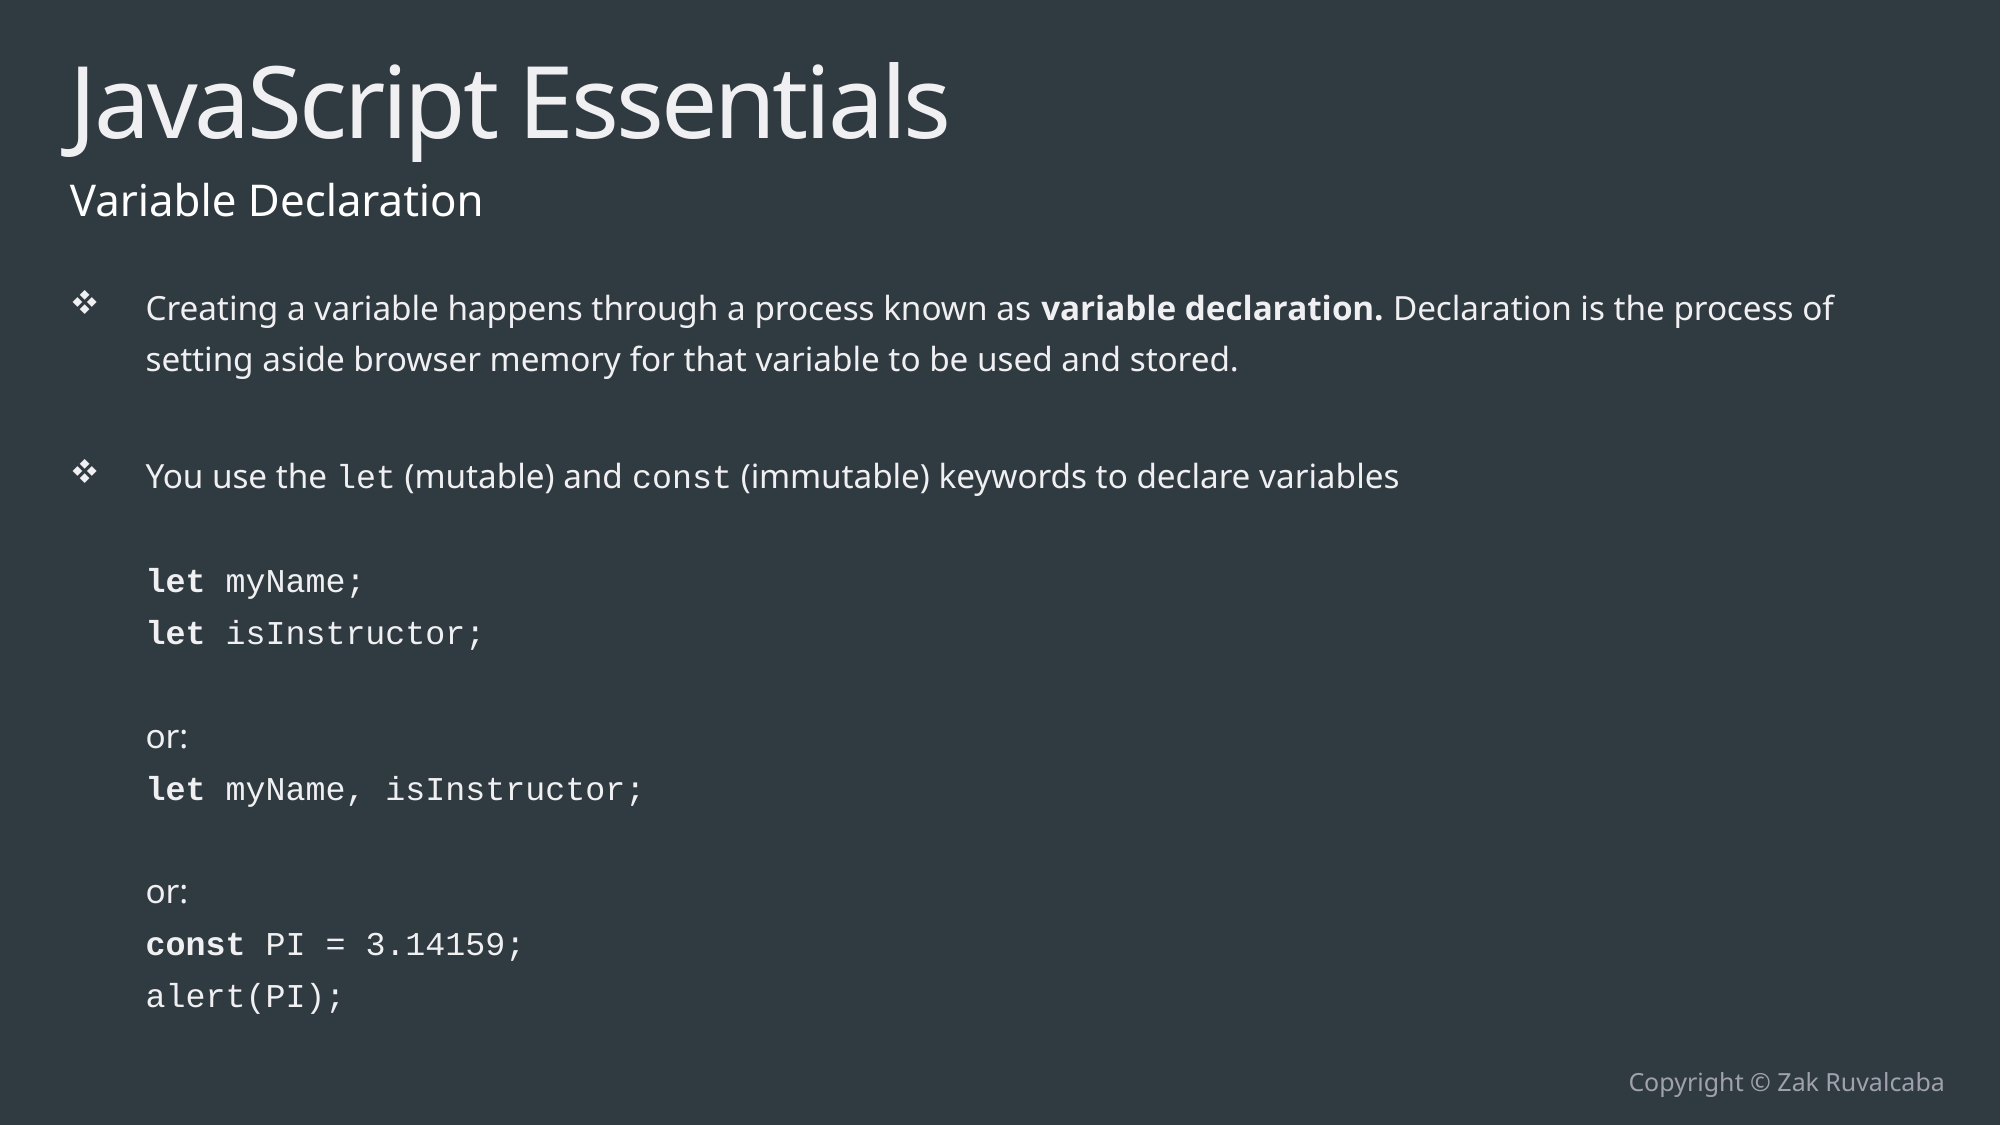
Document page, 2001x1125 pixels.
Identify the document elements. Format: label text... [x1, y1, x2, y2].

list Variable Declaration [55, 149, 1820, 209]
list Creating a variable happens through a process known as variable declaration. Declaration is the process of setting aside browser memory for that variable to be used and stored. You use the let (mutable) and const (immutable) keywords to declare variables let myName; let isInstructor; or: let myName, isInstructor; or: const PI = 3.14159; alert(PI); [55, 267, 1945, 1094]
title JavaScript Essentials [55, 30, 1819, 149]
